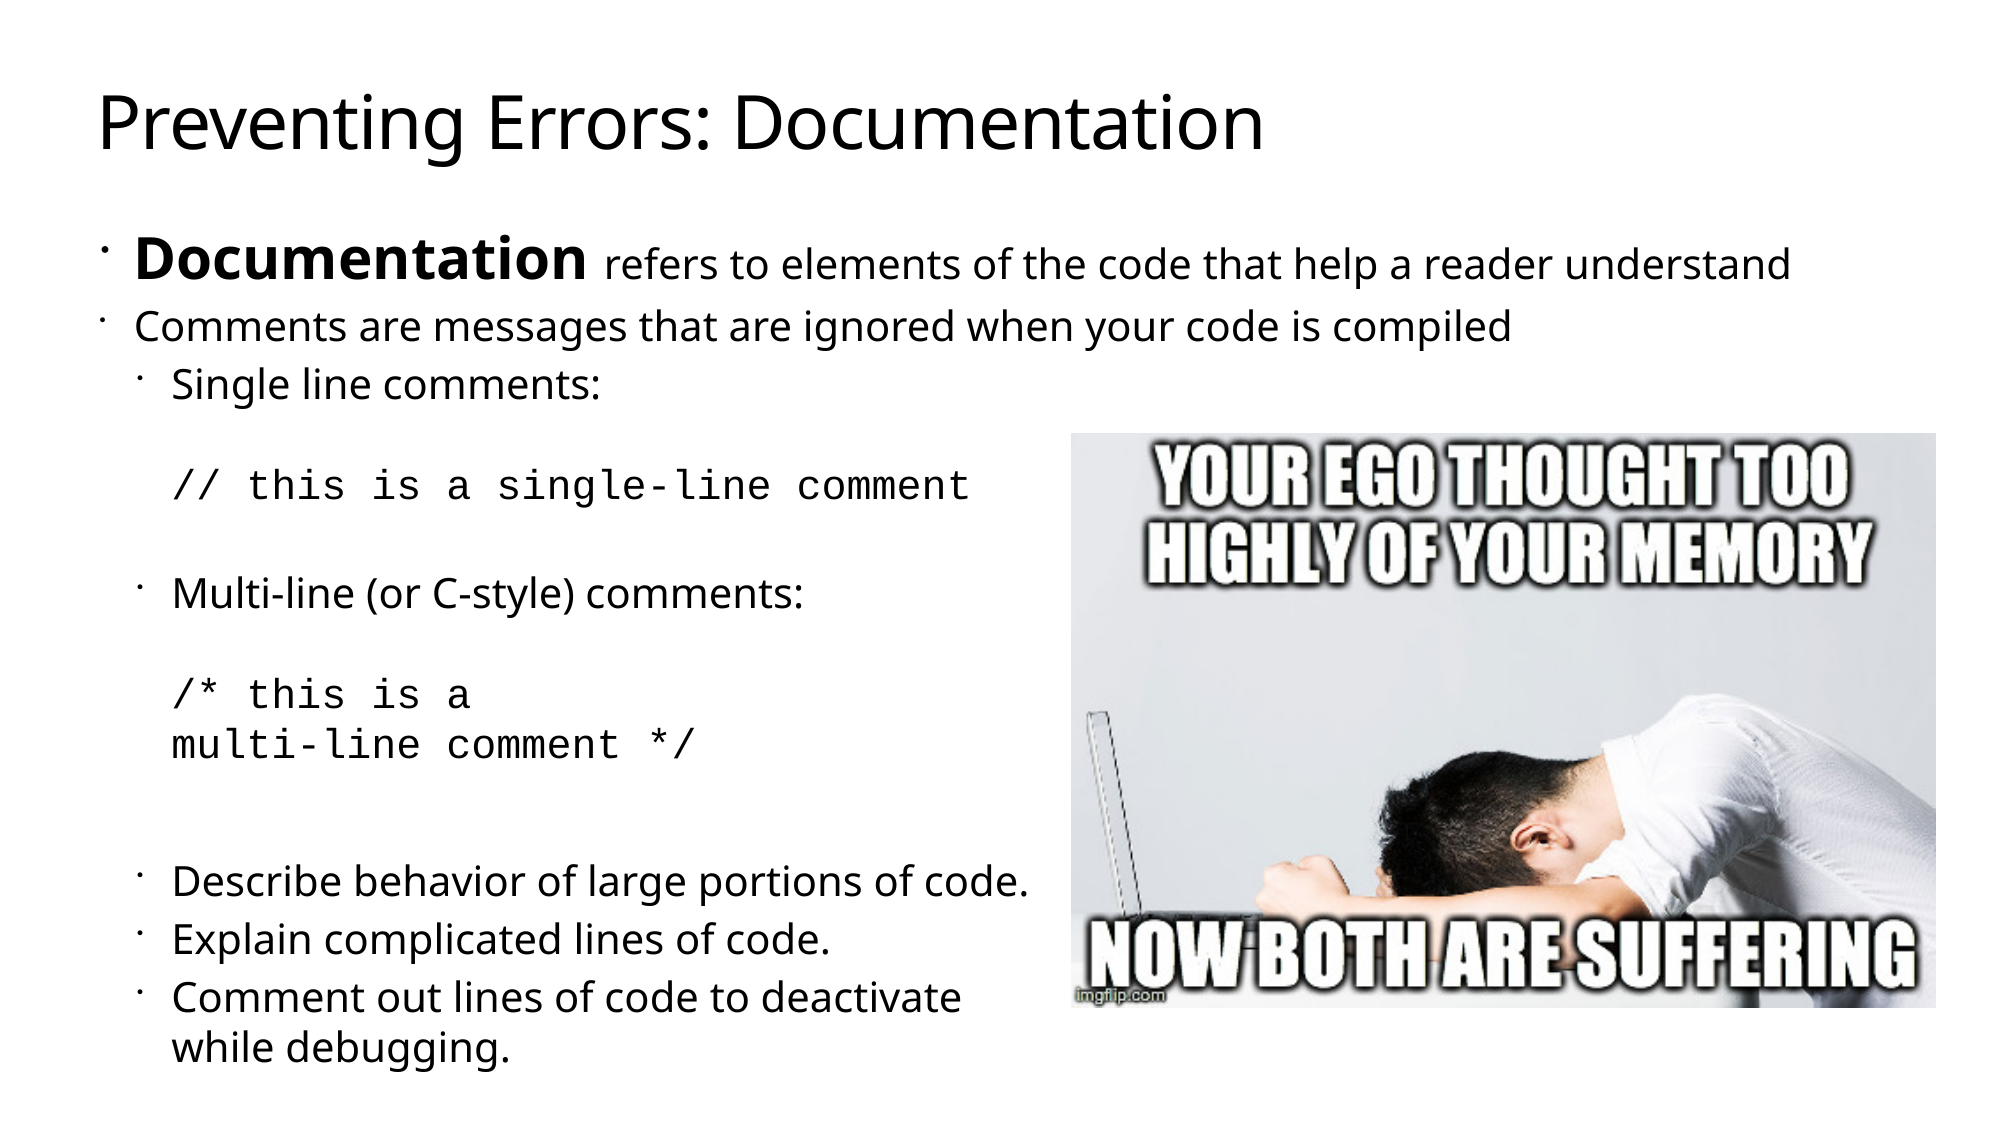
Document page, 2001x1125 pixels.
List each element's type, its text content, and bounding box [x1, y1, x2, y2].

list Documentation refers to elements of the code that help a reader understand Comments are messages that are ignored when your code is compiled Single line comments: // this is a single-line comment Multi-line (or C-style) comments: /* this is a multi-line comment */ Describe behavior of large portions of code. Explain complicated lines of code. Comment out lines of code to deactivate while debugging. [96, 221, 1904, 486]
title Preventing Errors: Documentation [96, 75, 1904, 166]
picture [1071, 432, 1937, 1009]
